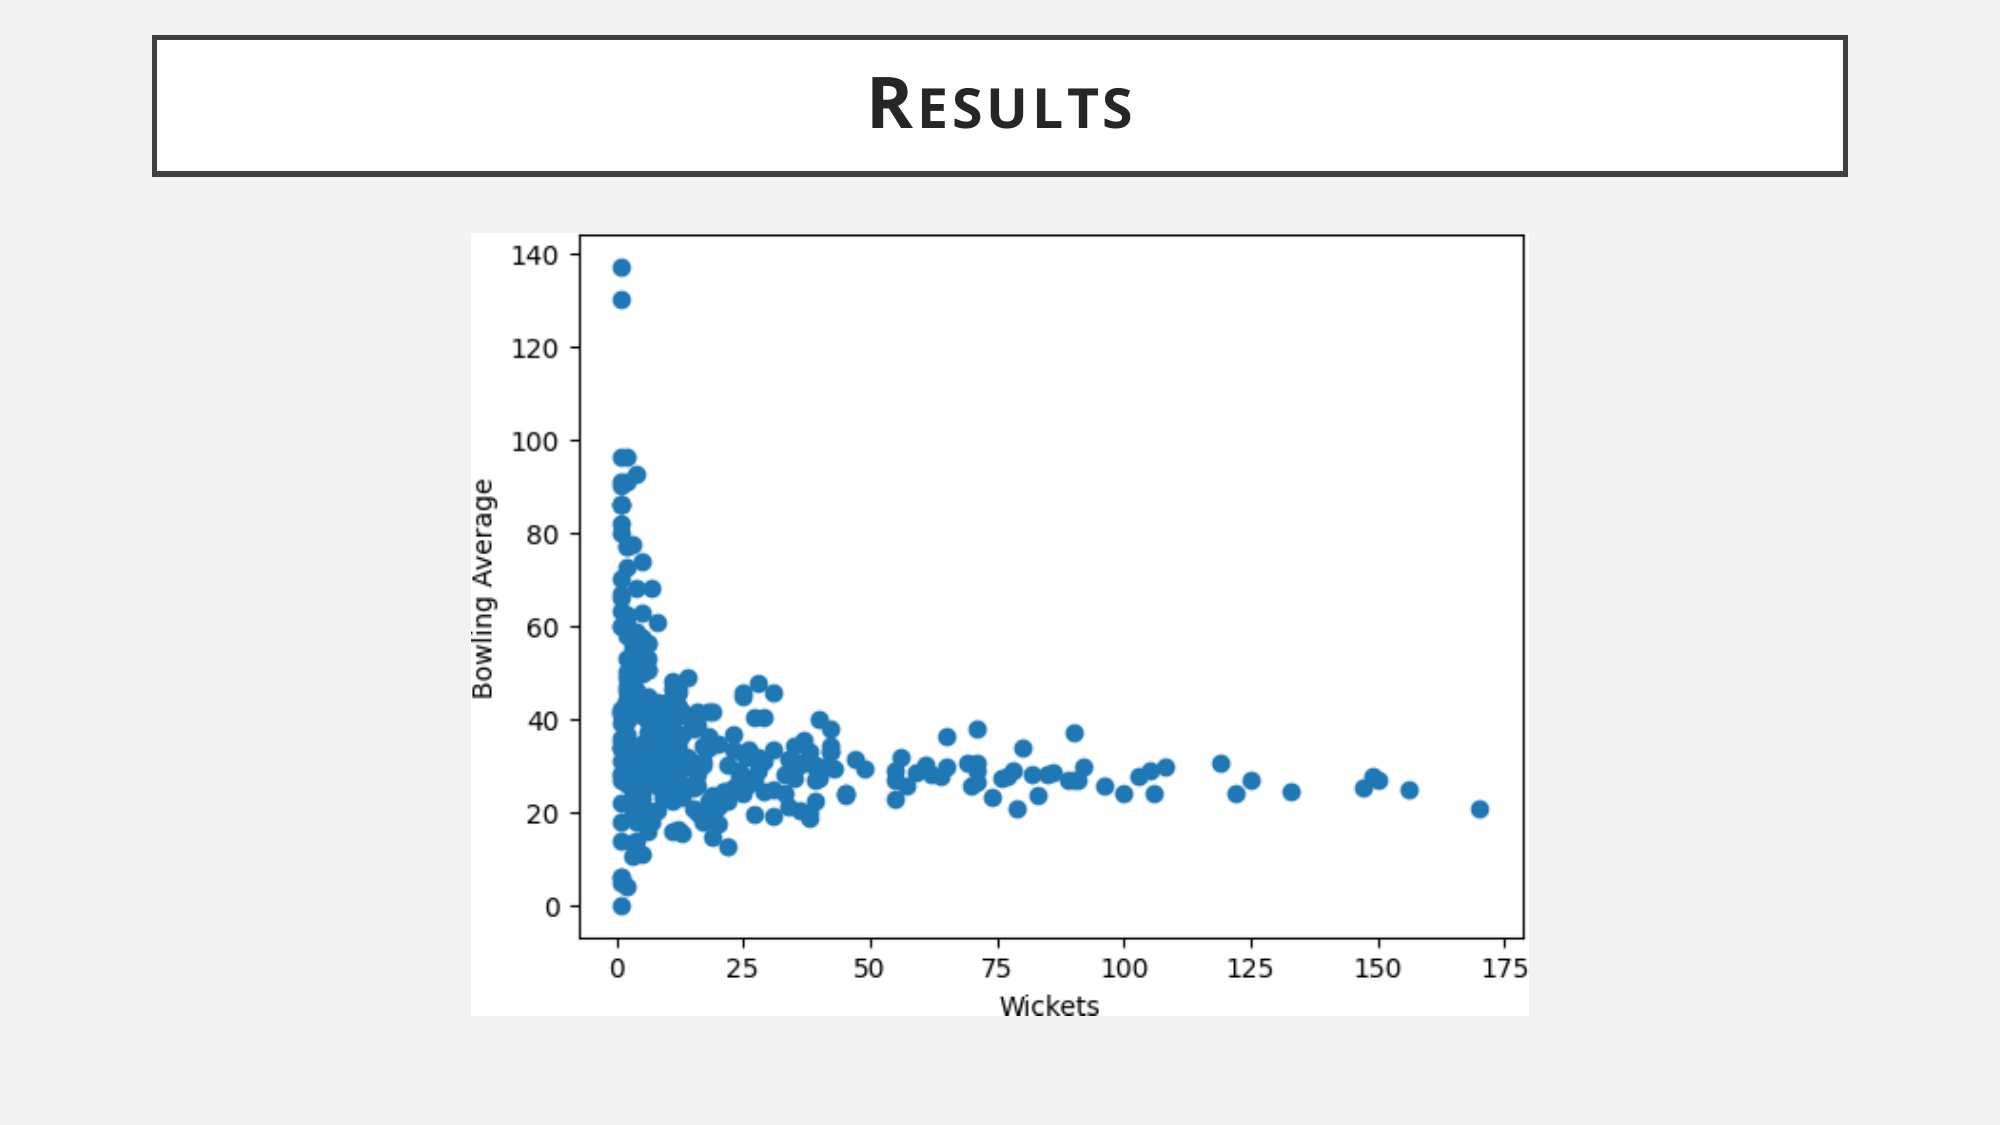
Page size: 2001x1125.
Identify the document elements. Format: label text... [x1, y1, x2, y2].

picture [471, 233, 1529, 1017]
title RESULTS [152, 35, 1848, 177]
